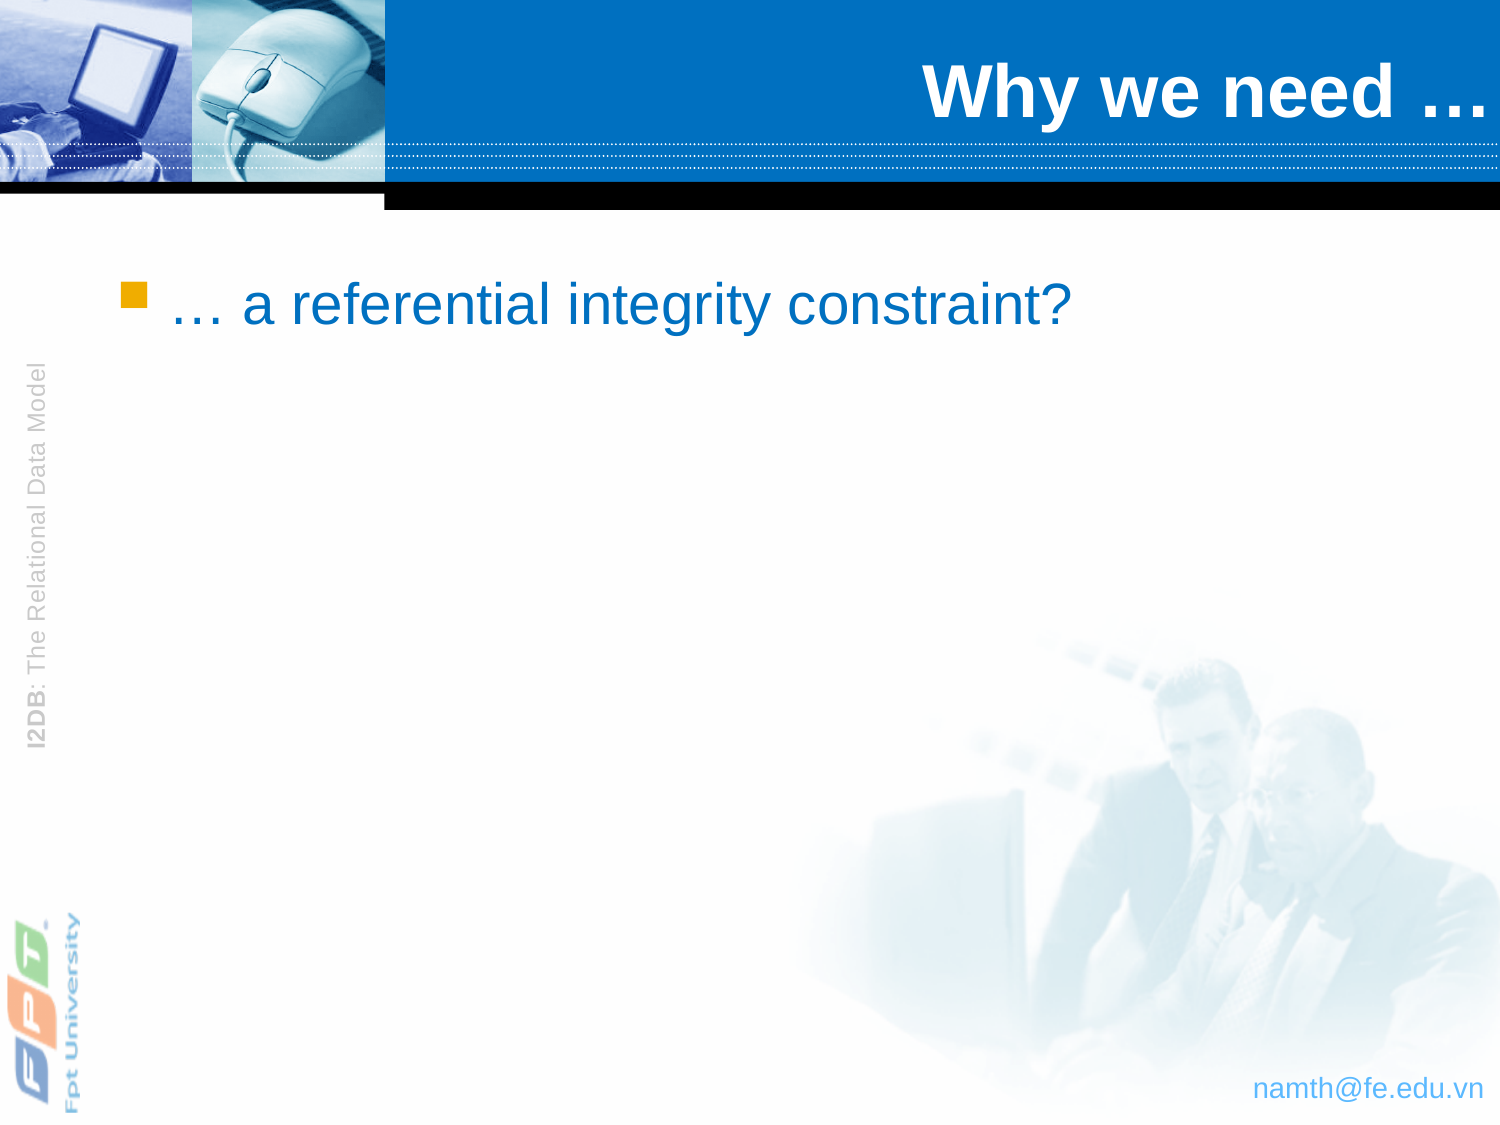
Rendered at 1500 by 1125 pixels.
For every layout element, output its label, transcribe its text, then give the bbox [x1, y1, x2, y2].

picture [0, 0, 385, 181]
list … a referential integrity constraint? [87, 216, 1475, 1050]
title Why we need … [387, 0, 1500, 175]
table_cell 5 [8, 913, 80, 1112]
picture [0, 194, 1500, 1125]
